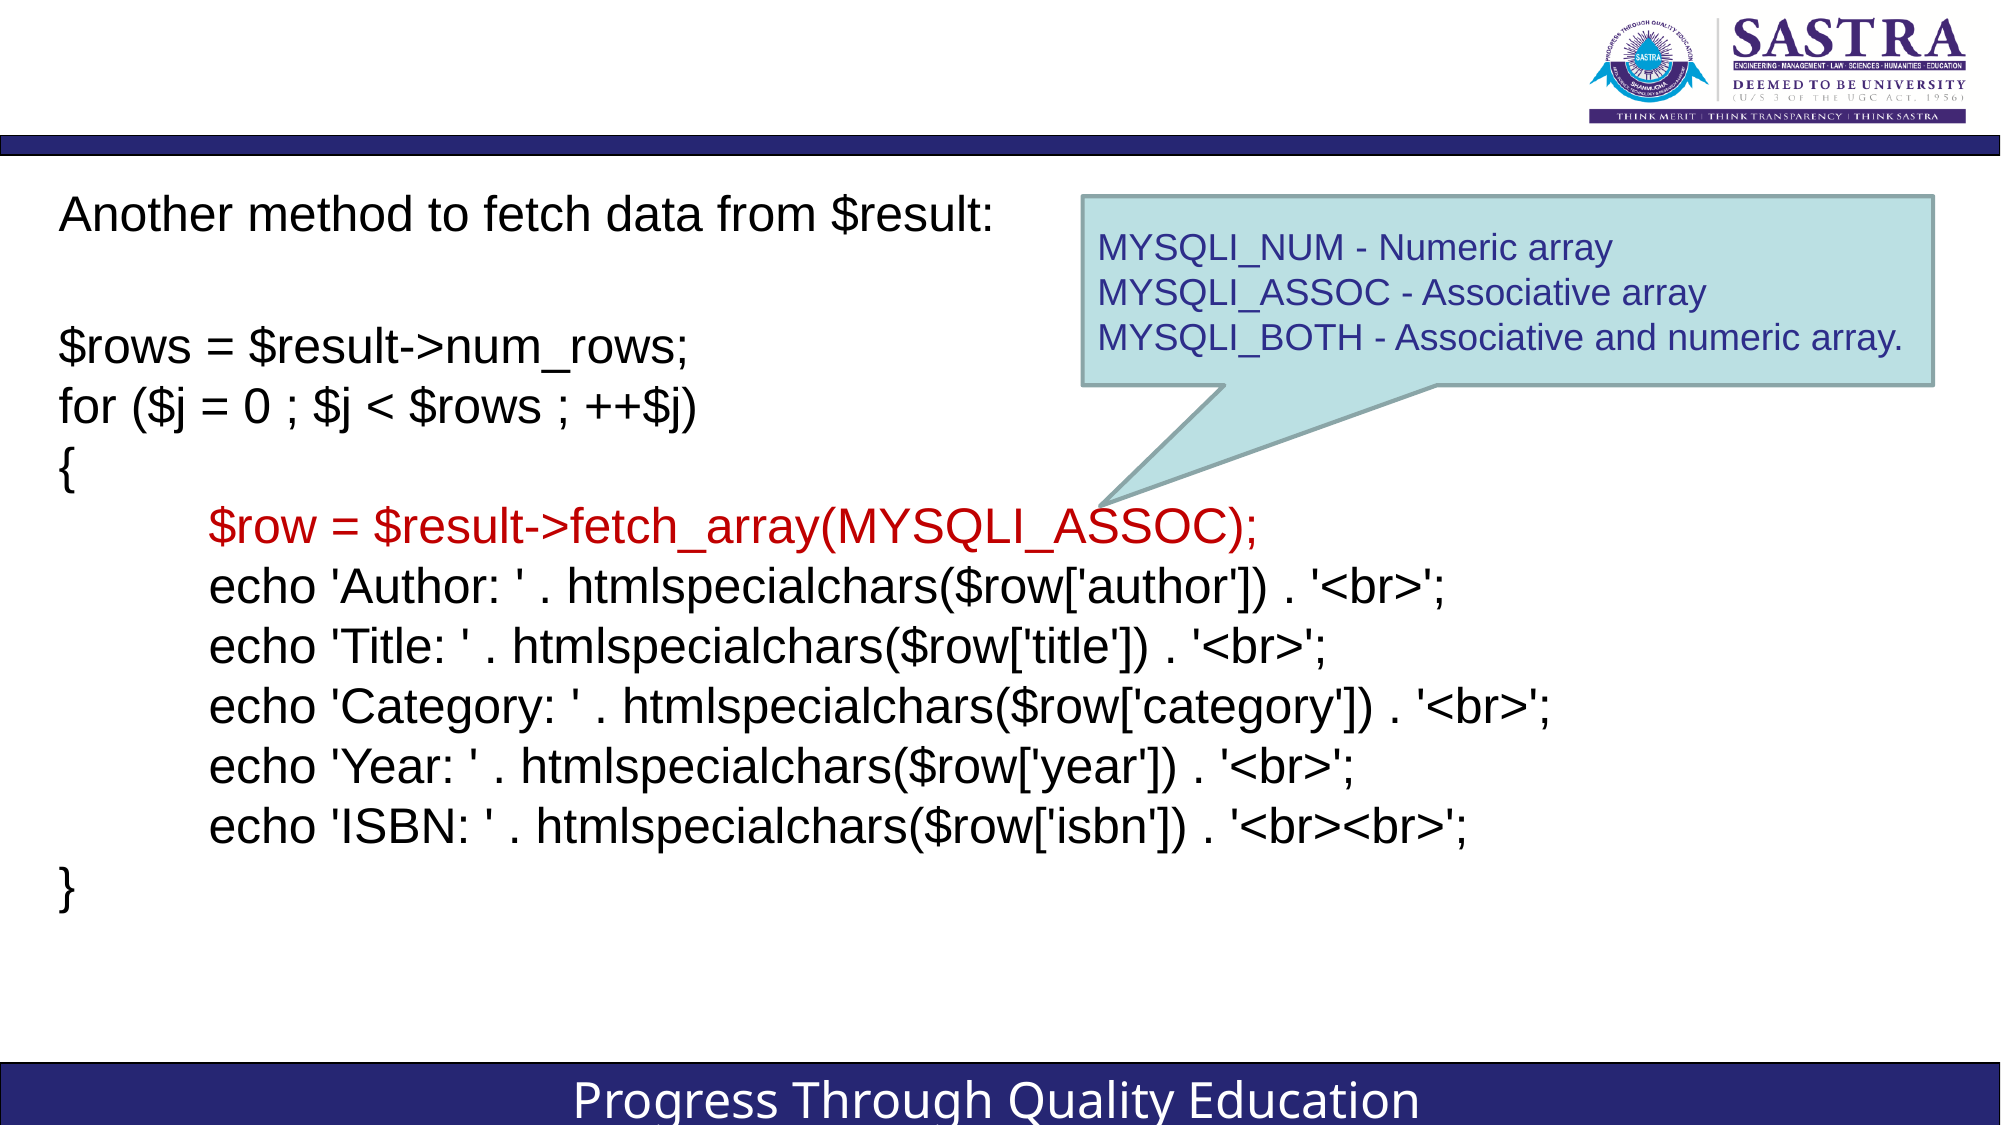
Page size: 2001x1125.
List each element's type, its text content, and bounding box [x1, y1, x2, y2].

text_box MYSQLI_NUM - Numeric array MYSQLI_ASSOC - Associative array MYSQLI_BOTH - Associative and numeric array. [1080, 194, 1936, 509]
picture [1566, 10, 1989, 130]
list Another method to fetch data from $result: $rows = $result->num_rows; for ($j = 0 ; $j < $rows ; ++$j) { $row = $result->fetch_array(MYSQLI_ASSOC); echo 'Author: ' . htmlspecialchars($row['author']) . '<br>'; echo 'Title: ' . htmlspecialchars($row['title']) . '<br>'; echo 'Category: ' . htmlspecialchars($row['category']) . '<br>'; echo 'Year: ' . htmlspecialchars($row['year']) . '<br>'; echo 'ISBN: ' . htmlspecialchars($row['isbn']) . '<br><br>'; } [37, 172, 1969, 1047]
